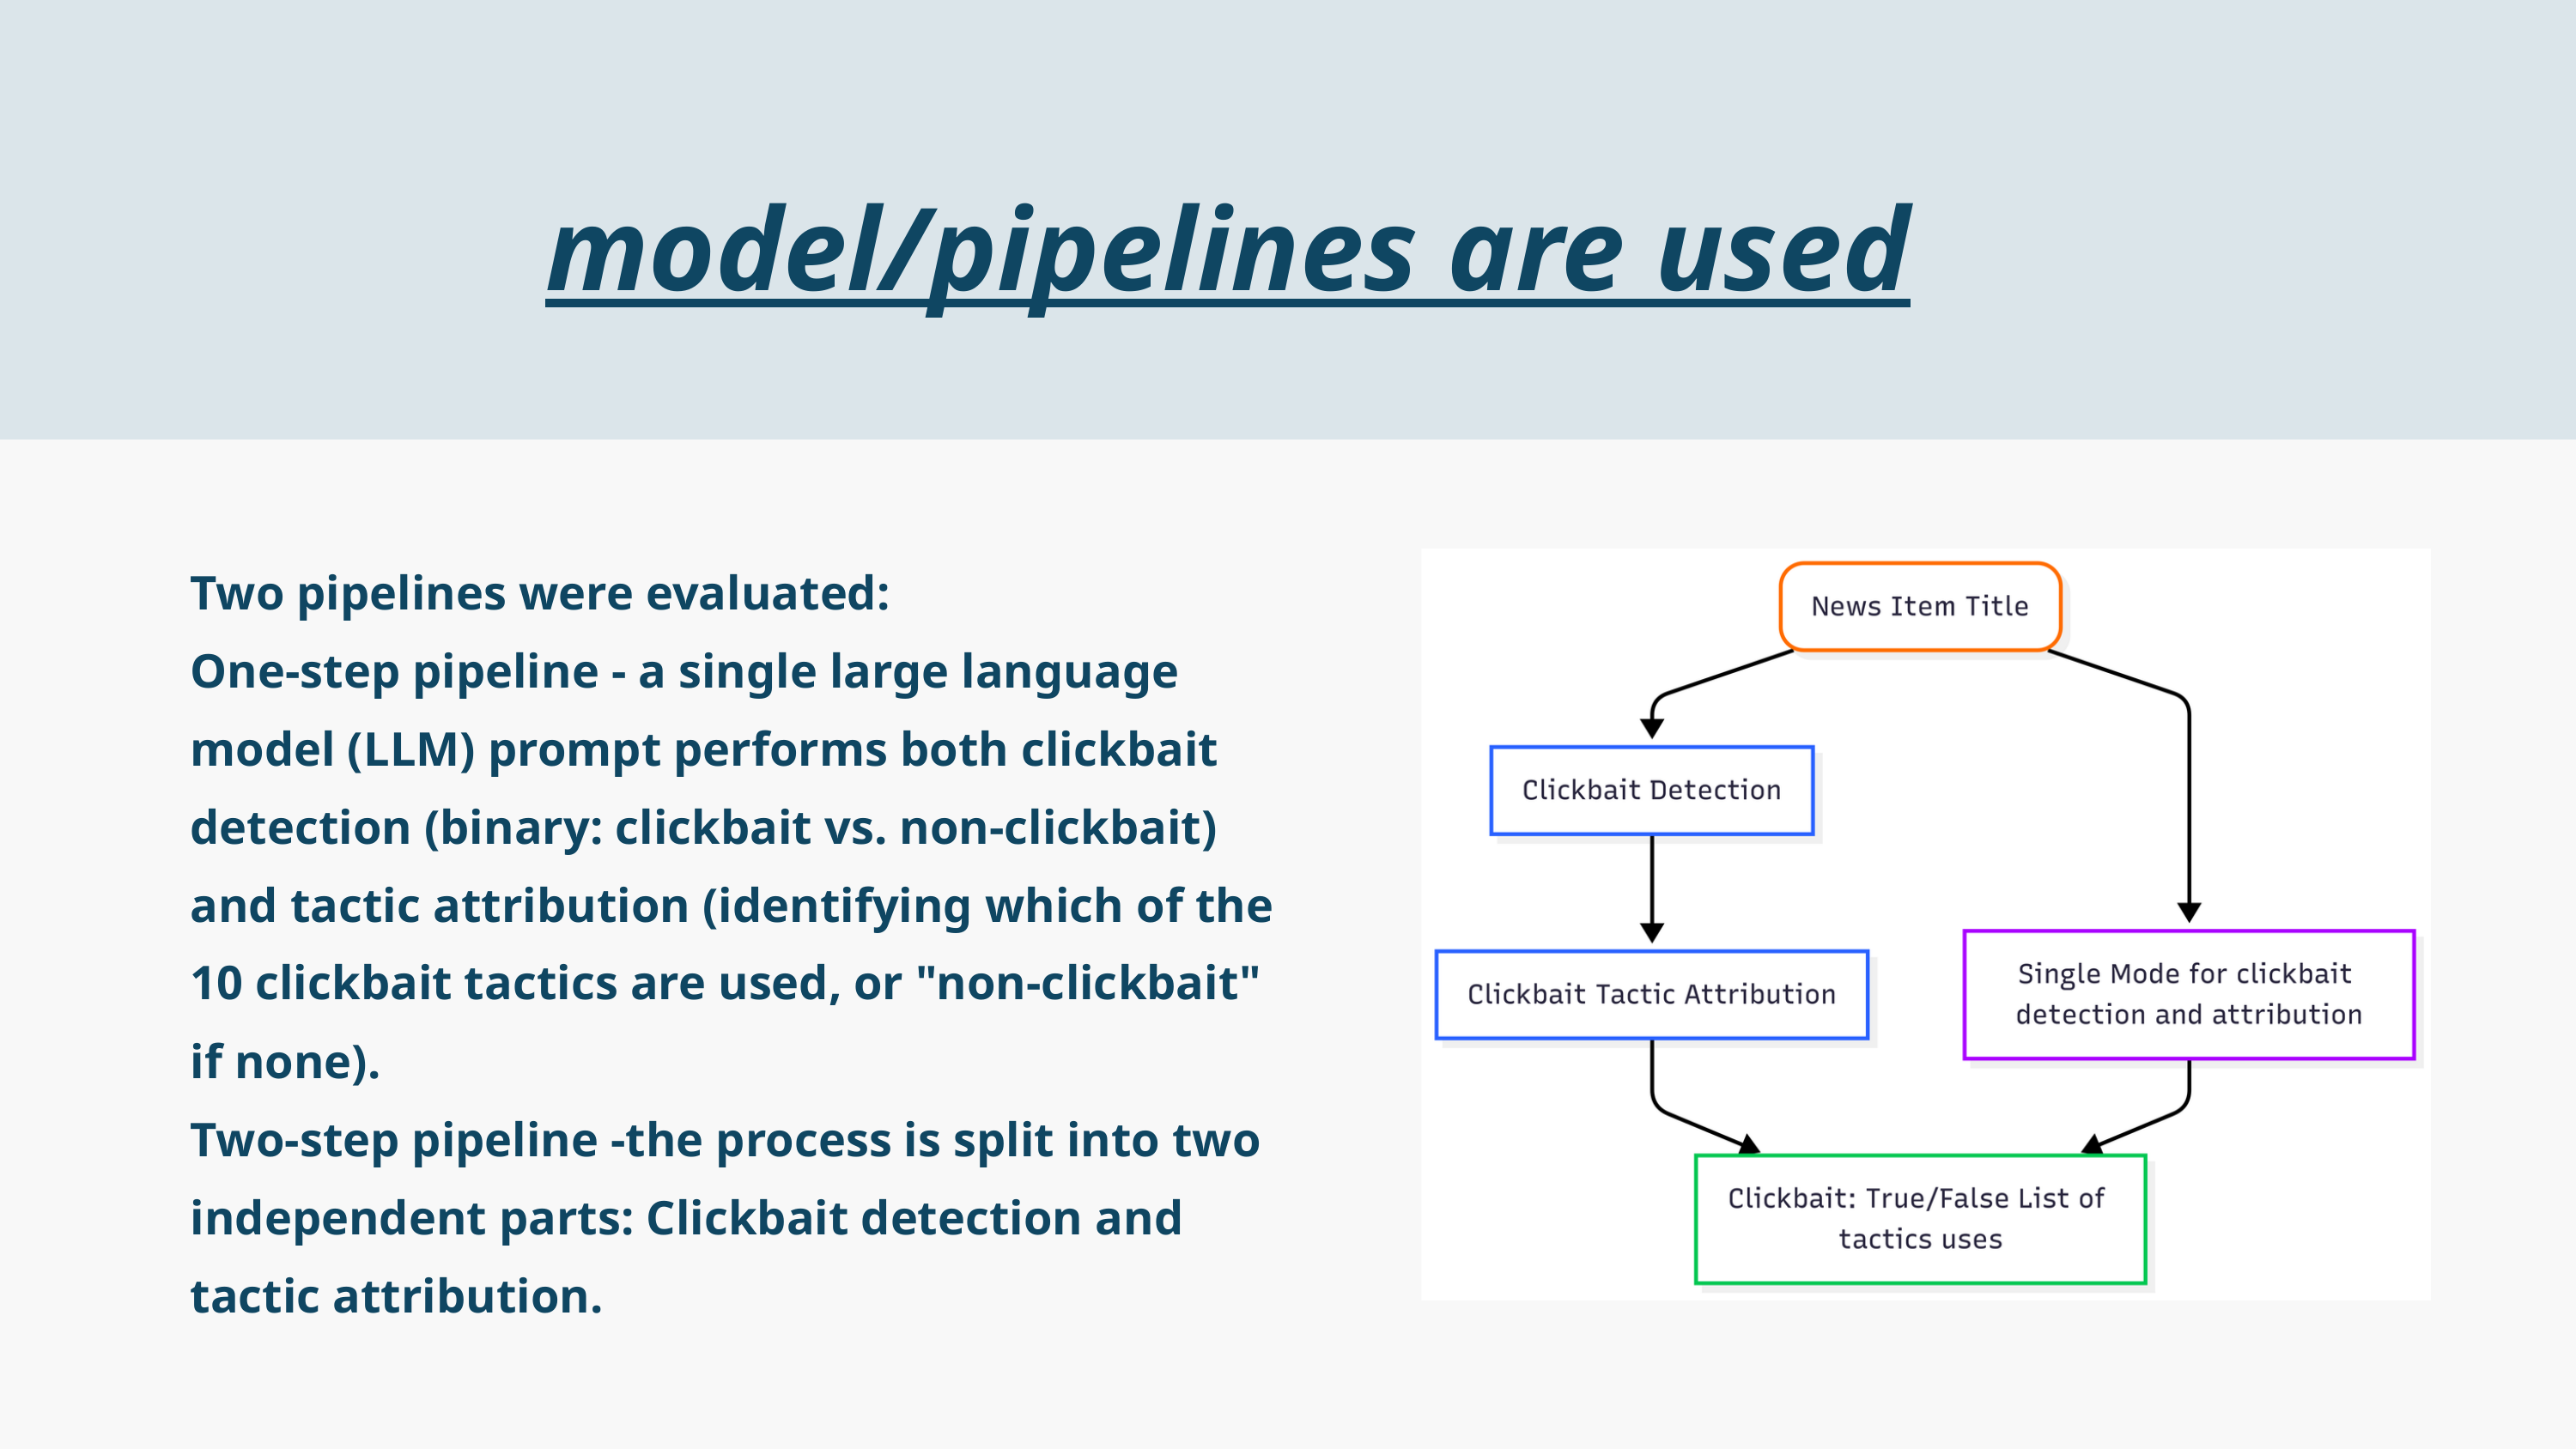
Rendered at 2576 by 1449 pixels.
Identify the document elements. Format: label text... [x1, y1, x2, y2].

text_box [0, 0, 2576, 440]
text_box [1421, 549, 2432, 1300]
text_box Two pipelines were evaluated: One-step pipeline - a single large language model (LLM) prompt performs both clickbait detection (binary: clickbait vs. non-clickbait) and tactic attribution (identifying which of the 10 clickbait tactics are used, or "non-clickbait" if none). Two-step pipeline -the process is split into two independent parts: Clickbait detection and tactic attribution. [190, 540, 1288, 1382]
